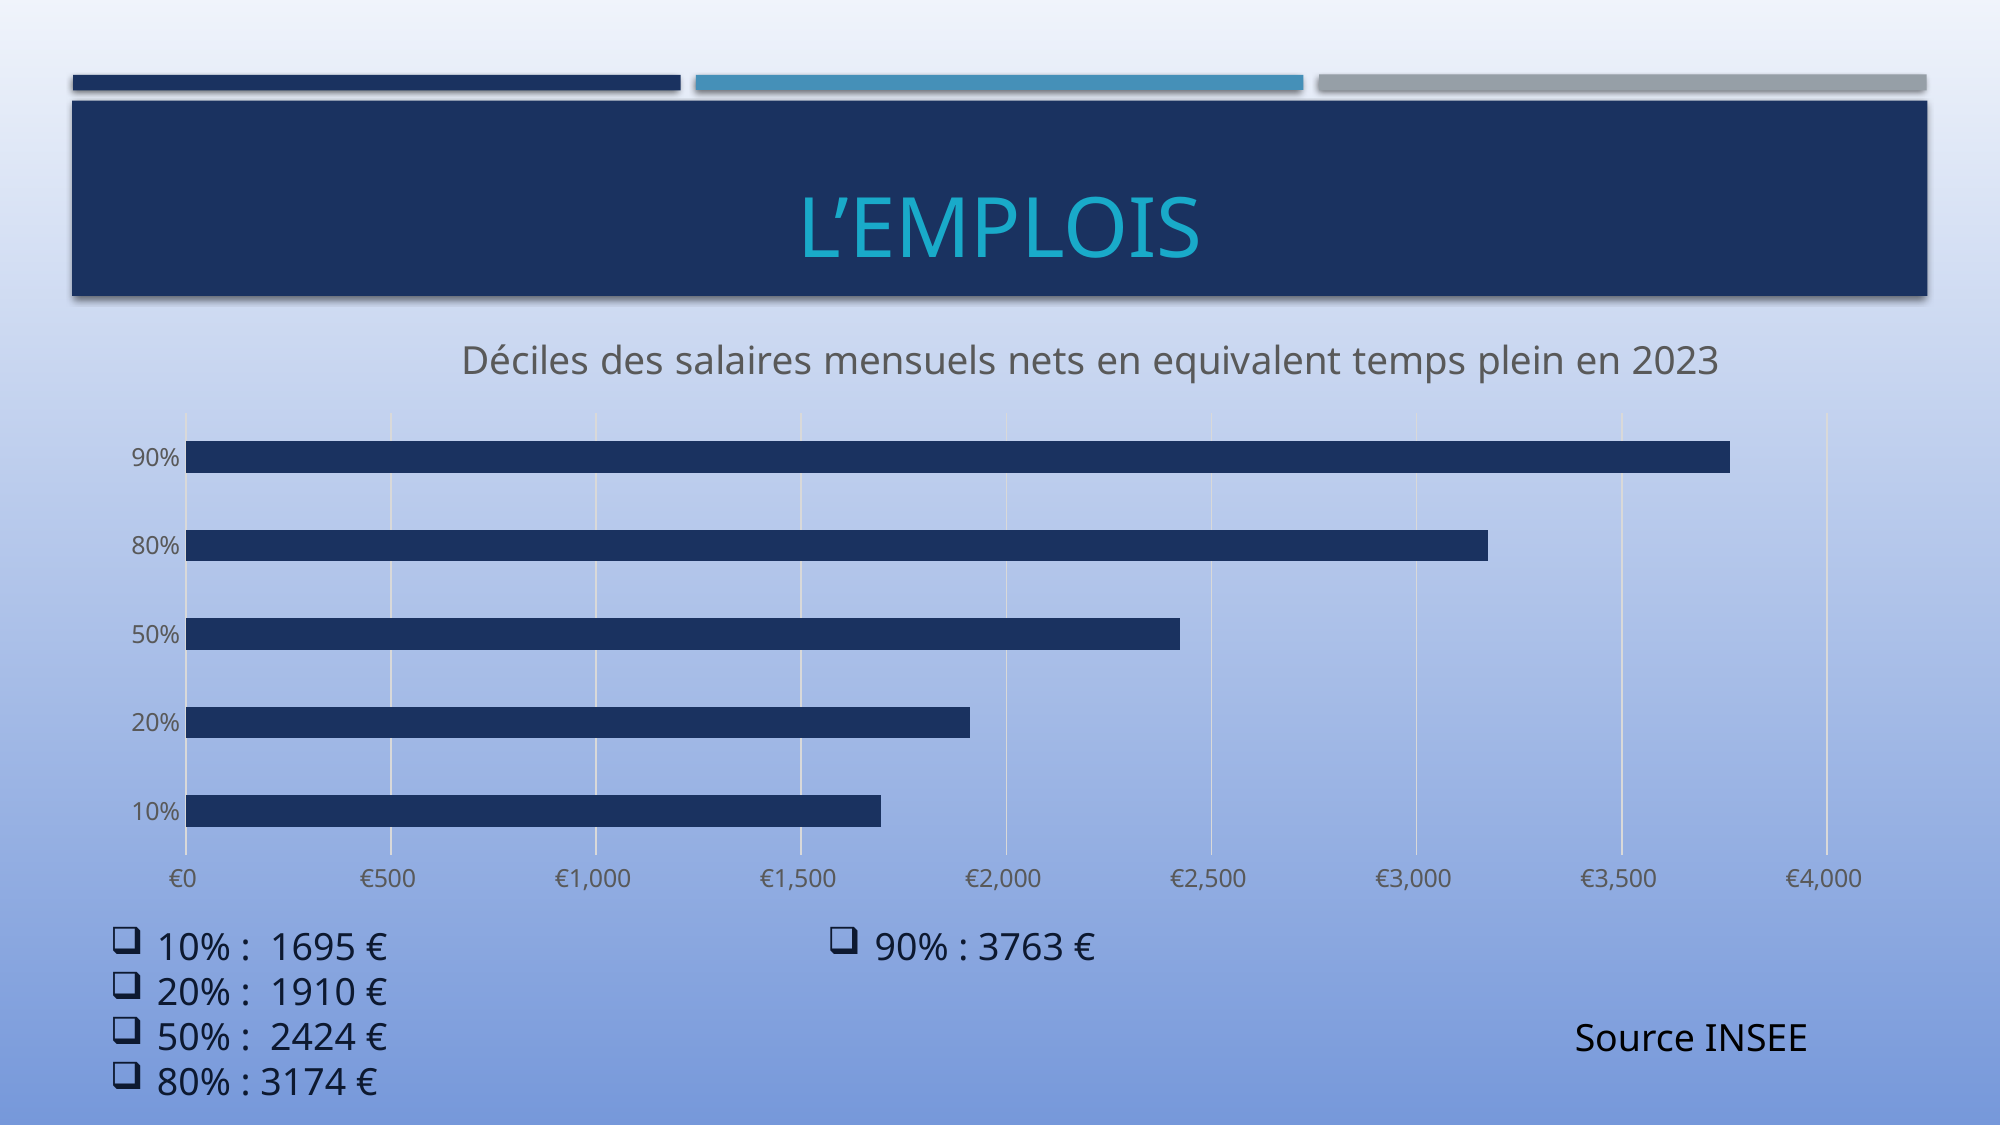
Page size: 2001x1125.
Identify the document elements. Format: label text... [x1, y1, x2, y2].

title L’emplois [95, 115, 1905, 282]
text_box Source INSEE [1559, 1006, 2000, 1067]
text_box 10% : 1695 € 20% : 1910 € 50% : 2424 € 80% : 3174 € 90% : 3763 € [95, 920, 1560, 1112]
chart [94, 303, 1906, 909]
